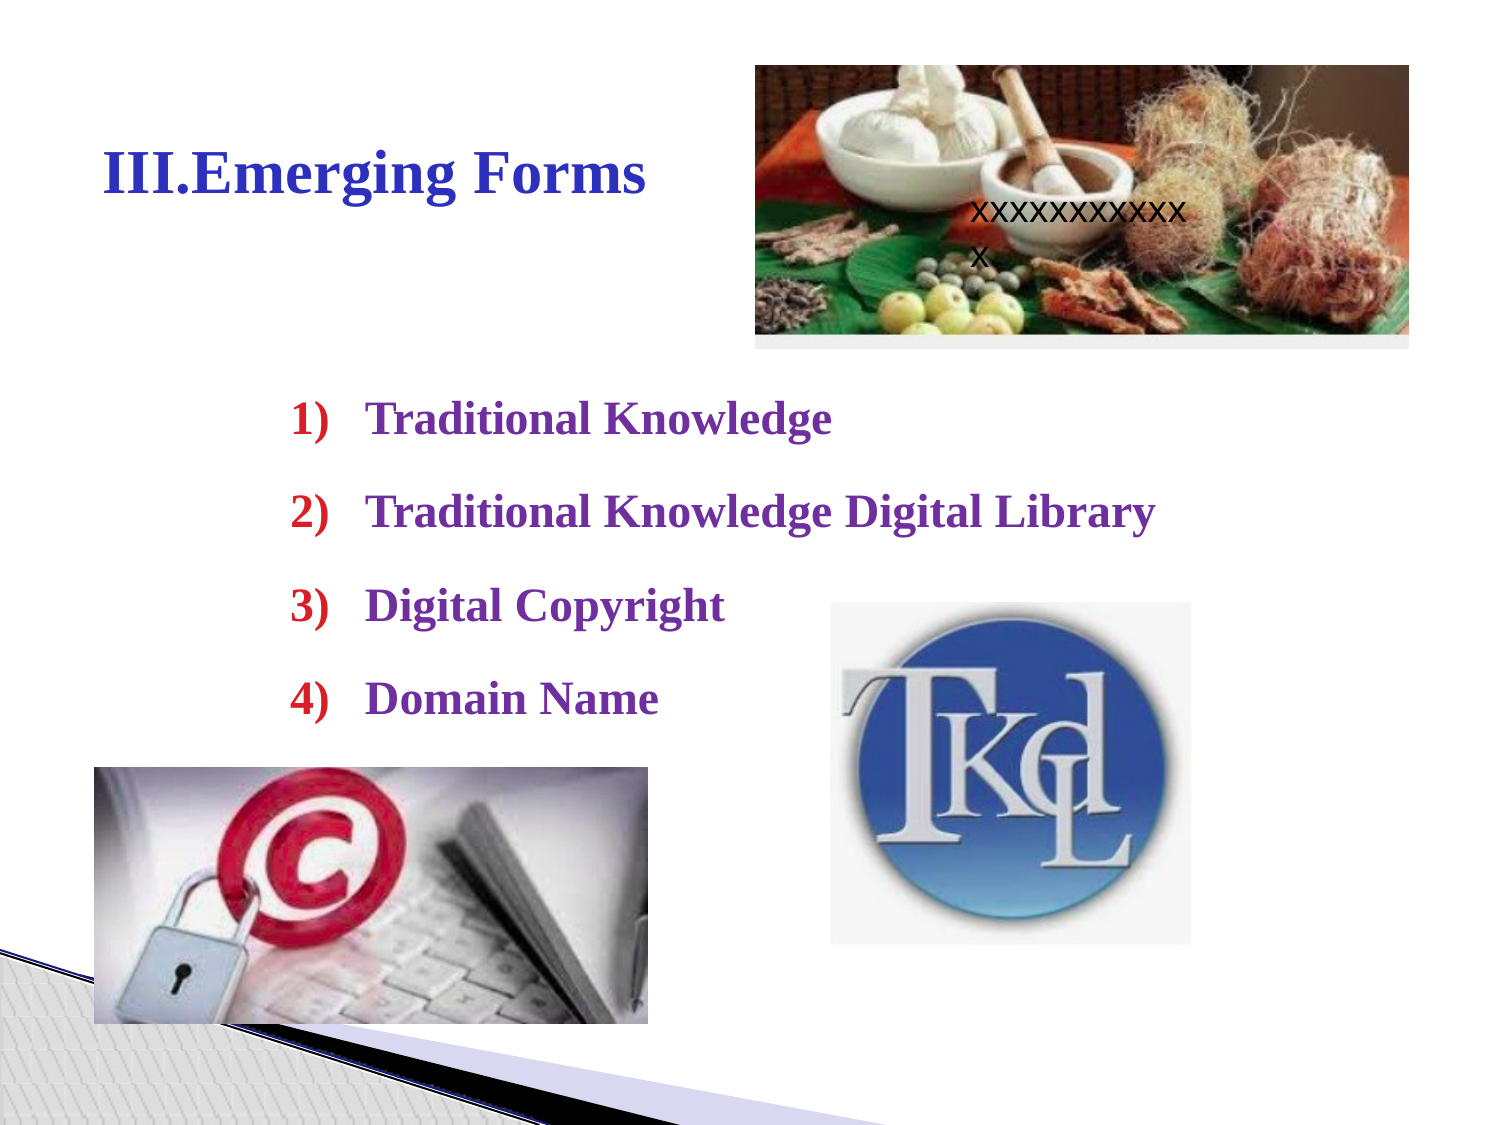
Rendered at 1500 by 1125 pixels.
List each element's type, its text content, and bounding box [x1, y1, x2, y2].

picture [755, 65, 1410, 349]
picture [0, 767, 648, 1125]
text_box Traditional Knowledge Traditional Knowledge Digital Library Digital Copyright Domain Name [287, 384, 1163, 725]
picture [829, 601, 1196, 948]
title III.Emerging Forms [100, 128, 651, 319]
